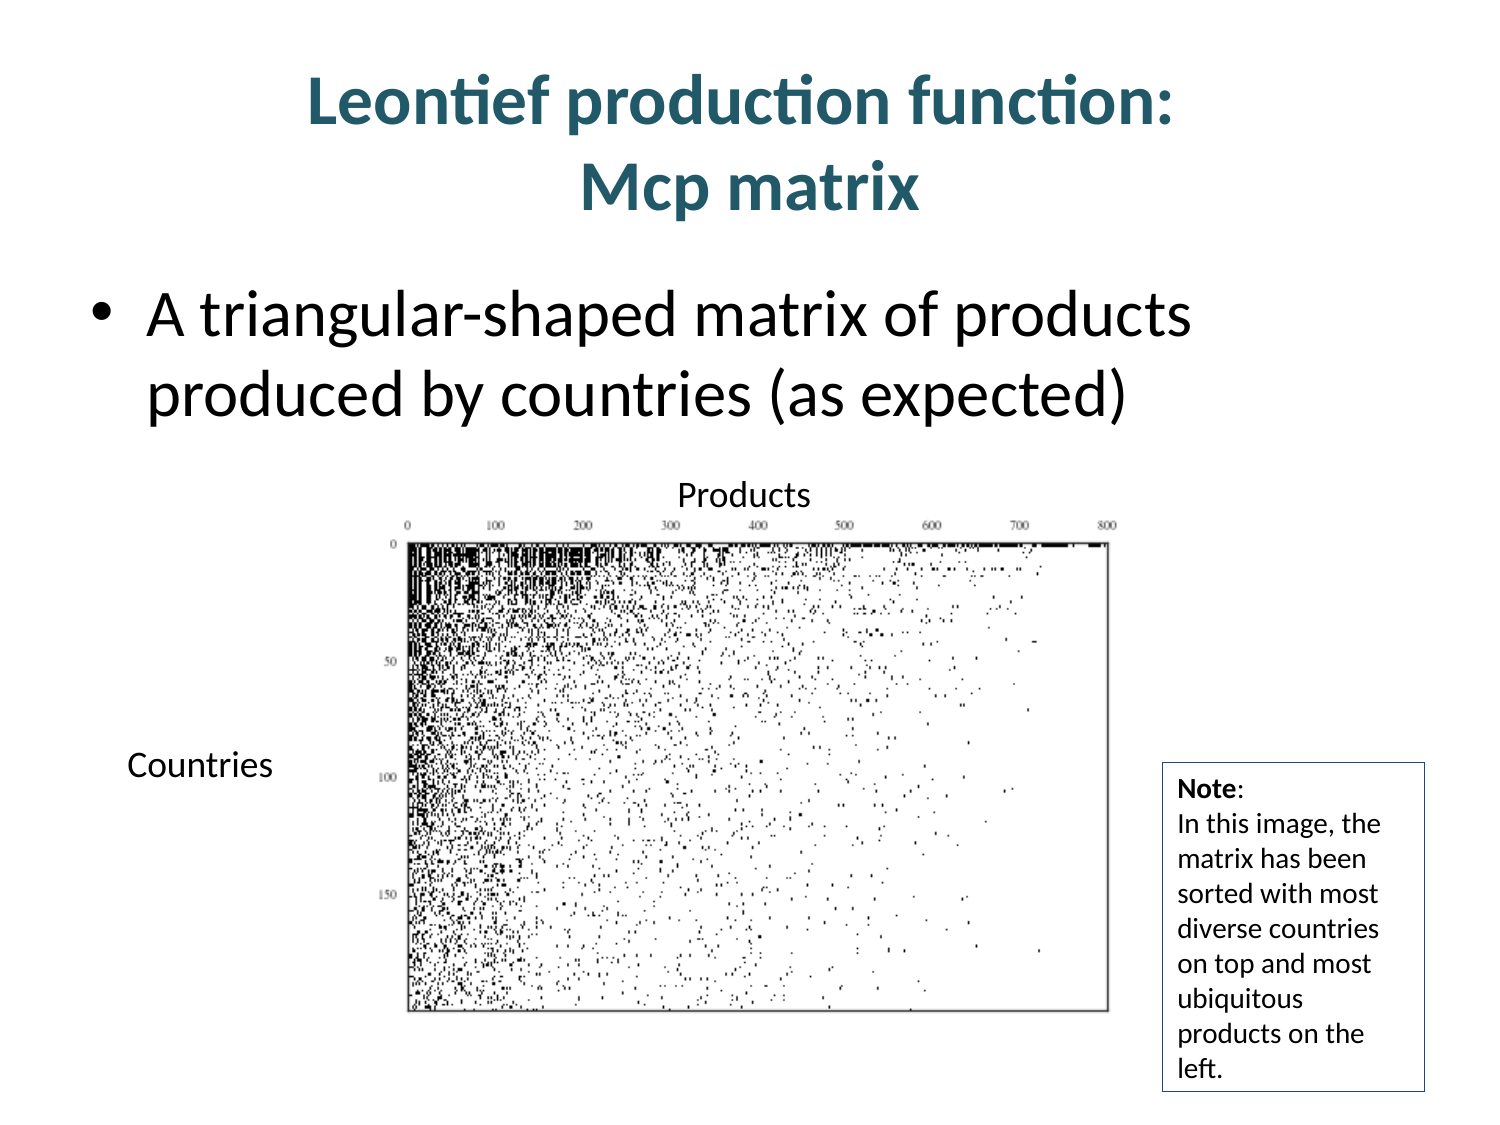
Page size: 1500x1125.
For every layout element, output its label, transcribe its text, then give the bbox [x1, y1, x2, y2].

title Leontief production function: Mcp matrix [75, 45, 1425, 233]
picture [375, 513, 1134, 1024]
text_box Products [662, 462, 913, 512]
list A triangular-shaped matrix of products produced by countries (as expected) [75, 262, 1425, 1005]
text_box Countries [112, 732, 364, 793]
text_box Note: In this image, the matrix has been sorted with most diverse countries on top and most ubiquitous products on the left. [1162, 762, 1425, 1092]
